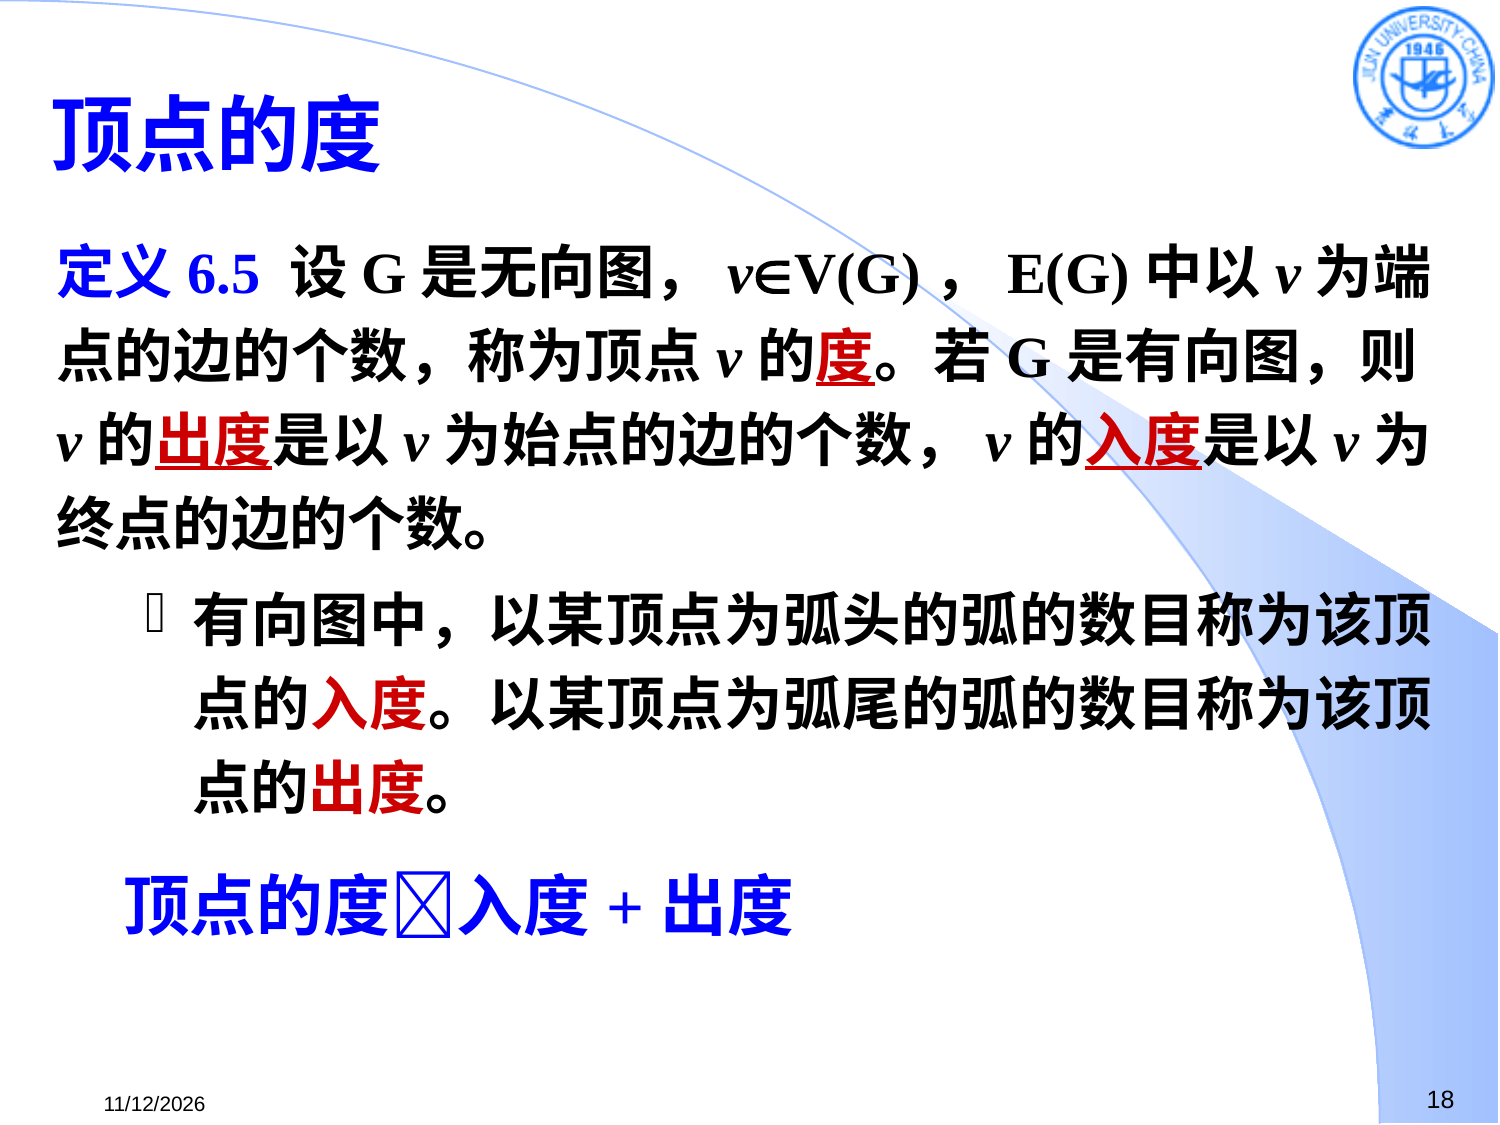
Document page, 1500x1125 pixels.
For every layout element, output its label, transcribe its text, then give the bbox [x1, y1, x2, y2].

picture [1353, 6, 1495, 149]
text_box 顶点的度 [35, 54, 443, 190]
list 定义6.5 设G是无向图，vV(G)，E(G)中以v为端点的边的个数，称为顶点v的度。若G是有向图，则v的出度是以v为始点的边的个数，v的入度是以v为终点的边的个数。 有向图中，以某顶点为弧头的弧的数目称为该顶点的入度。以某顶点为弧尾的弧的数目称为该顶点的出度。 顶点的度入度+出度 [40, 213, 1448, 1042]
